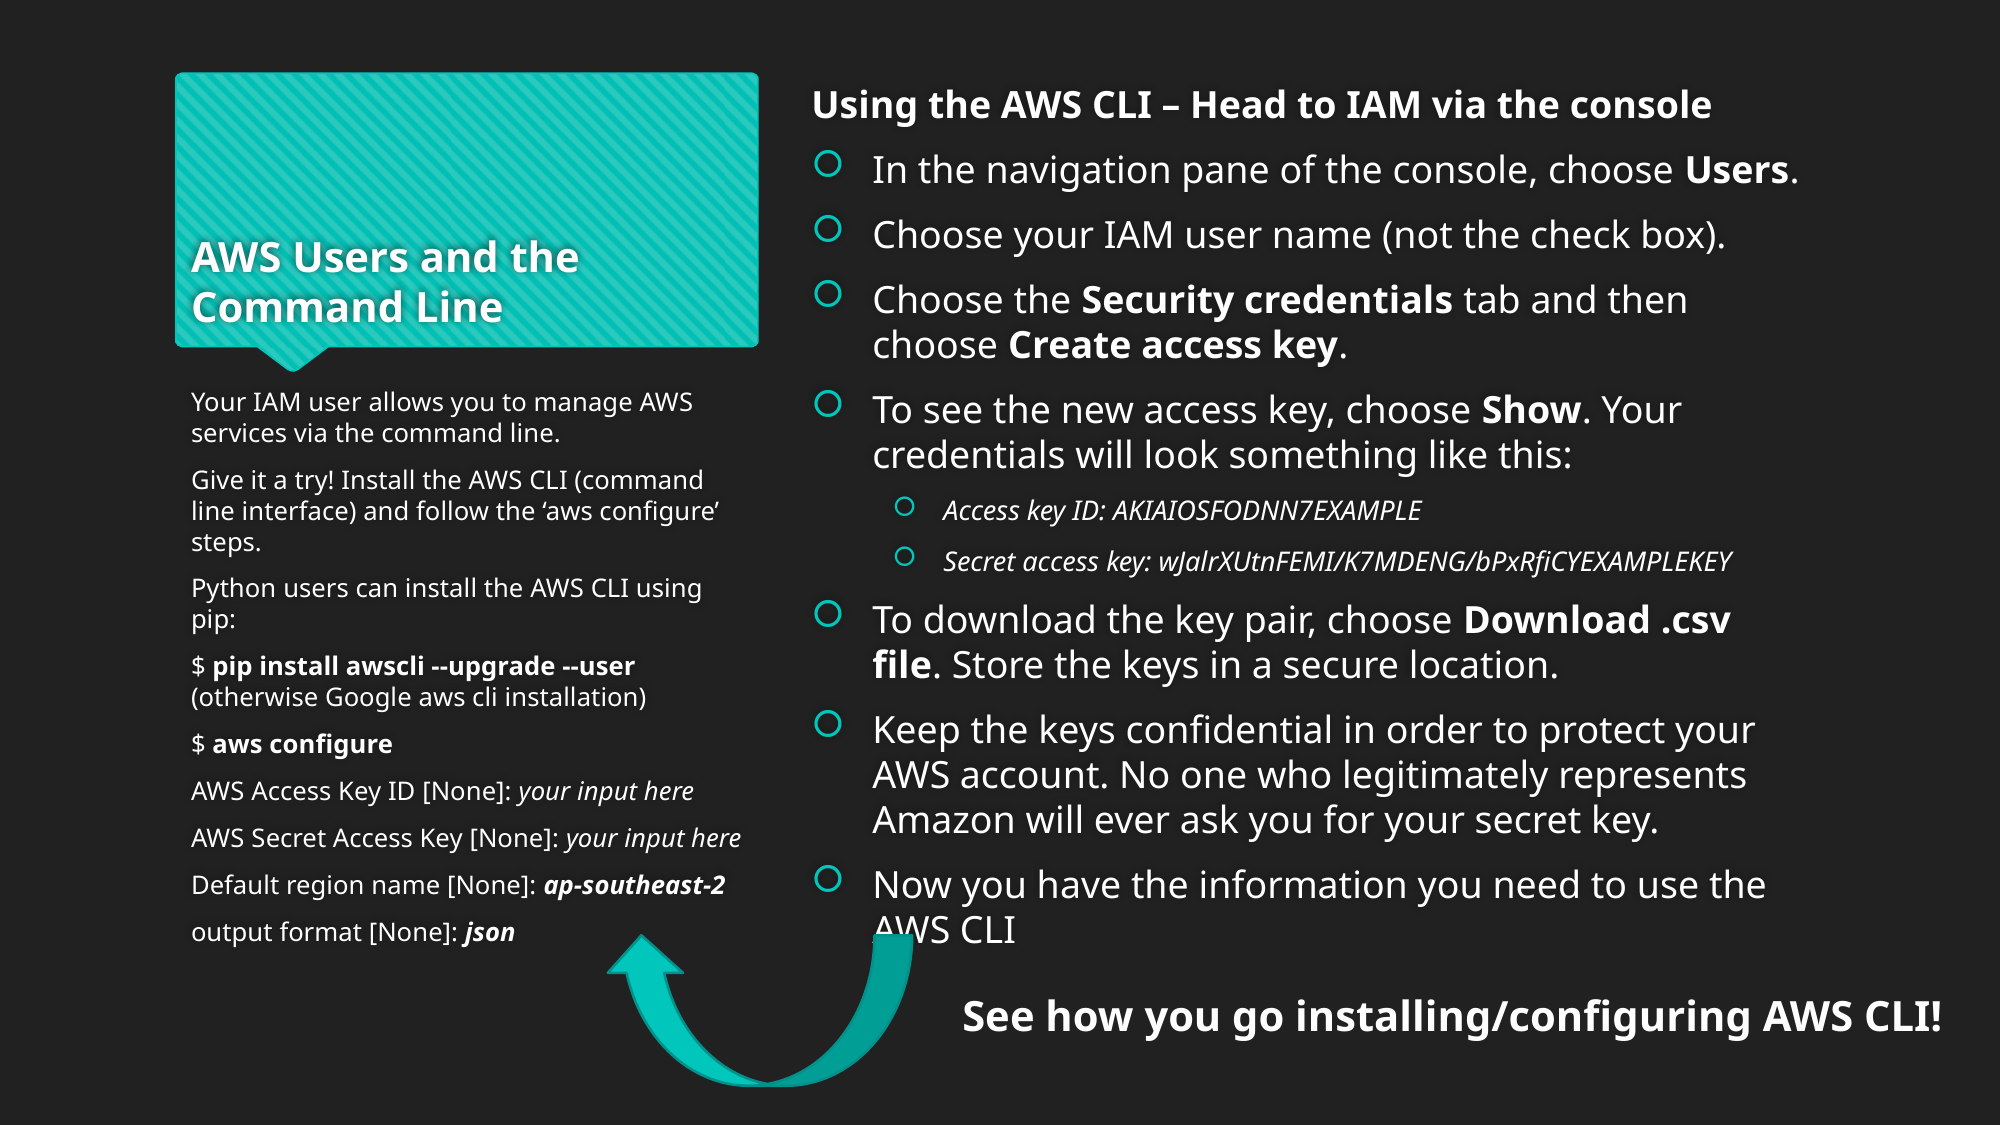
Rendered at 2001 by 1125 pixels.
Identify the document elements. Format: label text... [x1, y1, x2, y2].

text_box [606, 934, 914, 1088]
list Your IAM user allows you to manage AWS services via the command line. Give it a try! Install the AWS CLI (command line interface) and follow the ‘aws configure’ steps. Python users can install the AWS CLI using pip: $ pip install awscli --upgrade --user (otherwise Google aws cli installation) $ aws configure AWS Access Key ID [None]: your input here AWS Secret Access Key [None]: your input here Default region name [None]: ap-southeast-2 output format [None]: json [176, 370, 758, 962]
title AWS Users and the Command Line [176, 73, 758, 339]
text_box See how you go installing/configuring AWS CLI! [947, 982, 1958, 1048]
list Using the AWS CLI – Head to IAM via the console In the navigation pane of the console, choose Users. Choose your IAM user name (not the check box). Choose the Security credentials tab and then choose Create access key. To see the new access key, choose Show. Your credentials will look something like this: Access key ID: AKIAIOSFODNN7EXAMPLE Secret access key: wJalrXUtnFEMI/K7MDENG/bPxRfiCYEXAMPLEKEY To download the key pair, choose Download .csv file. Store the keys in a secure location. Keep the keys confidential in order to protect your AWS account. No one who legitimately represents Amazon will ever ask you for your secret key. Now you have the information you need to use the AWS CLI [796, 73, 1823, 962]
